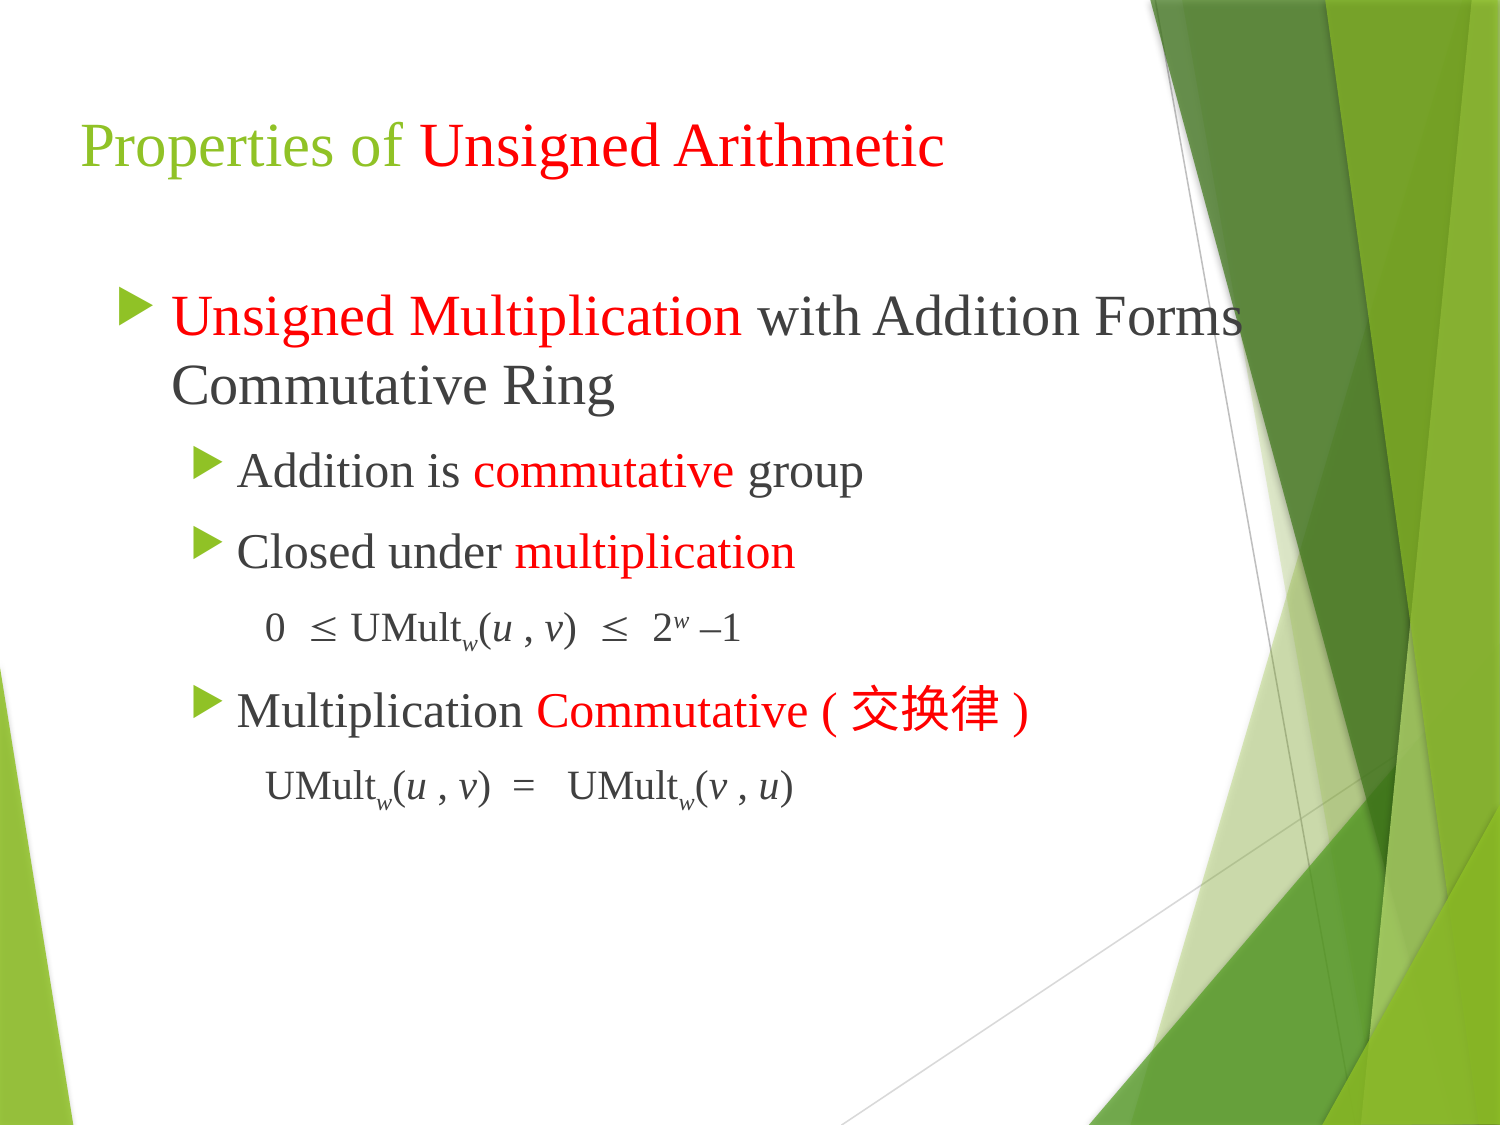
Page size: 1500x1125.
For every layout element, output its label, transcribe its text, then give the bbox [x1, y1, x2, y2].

list Unsigned Multiplication with Addition Forms Commutative Ring Addition is commutative group Closed under multiplication 0  UMultw(u , v)  2w –1 Multiplication Commutative (交换律) UMultw(u , v) = UMultw(v , u) [99, 269, 1442, 1092]
title Properties of Unsigned Arithmetic [65, 96, 1442, 188]
